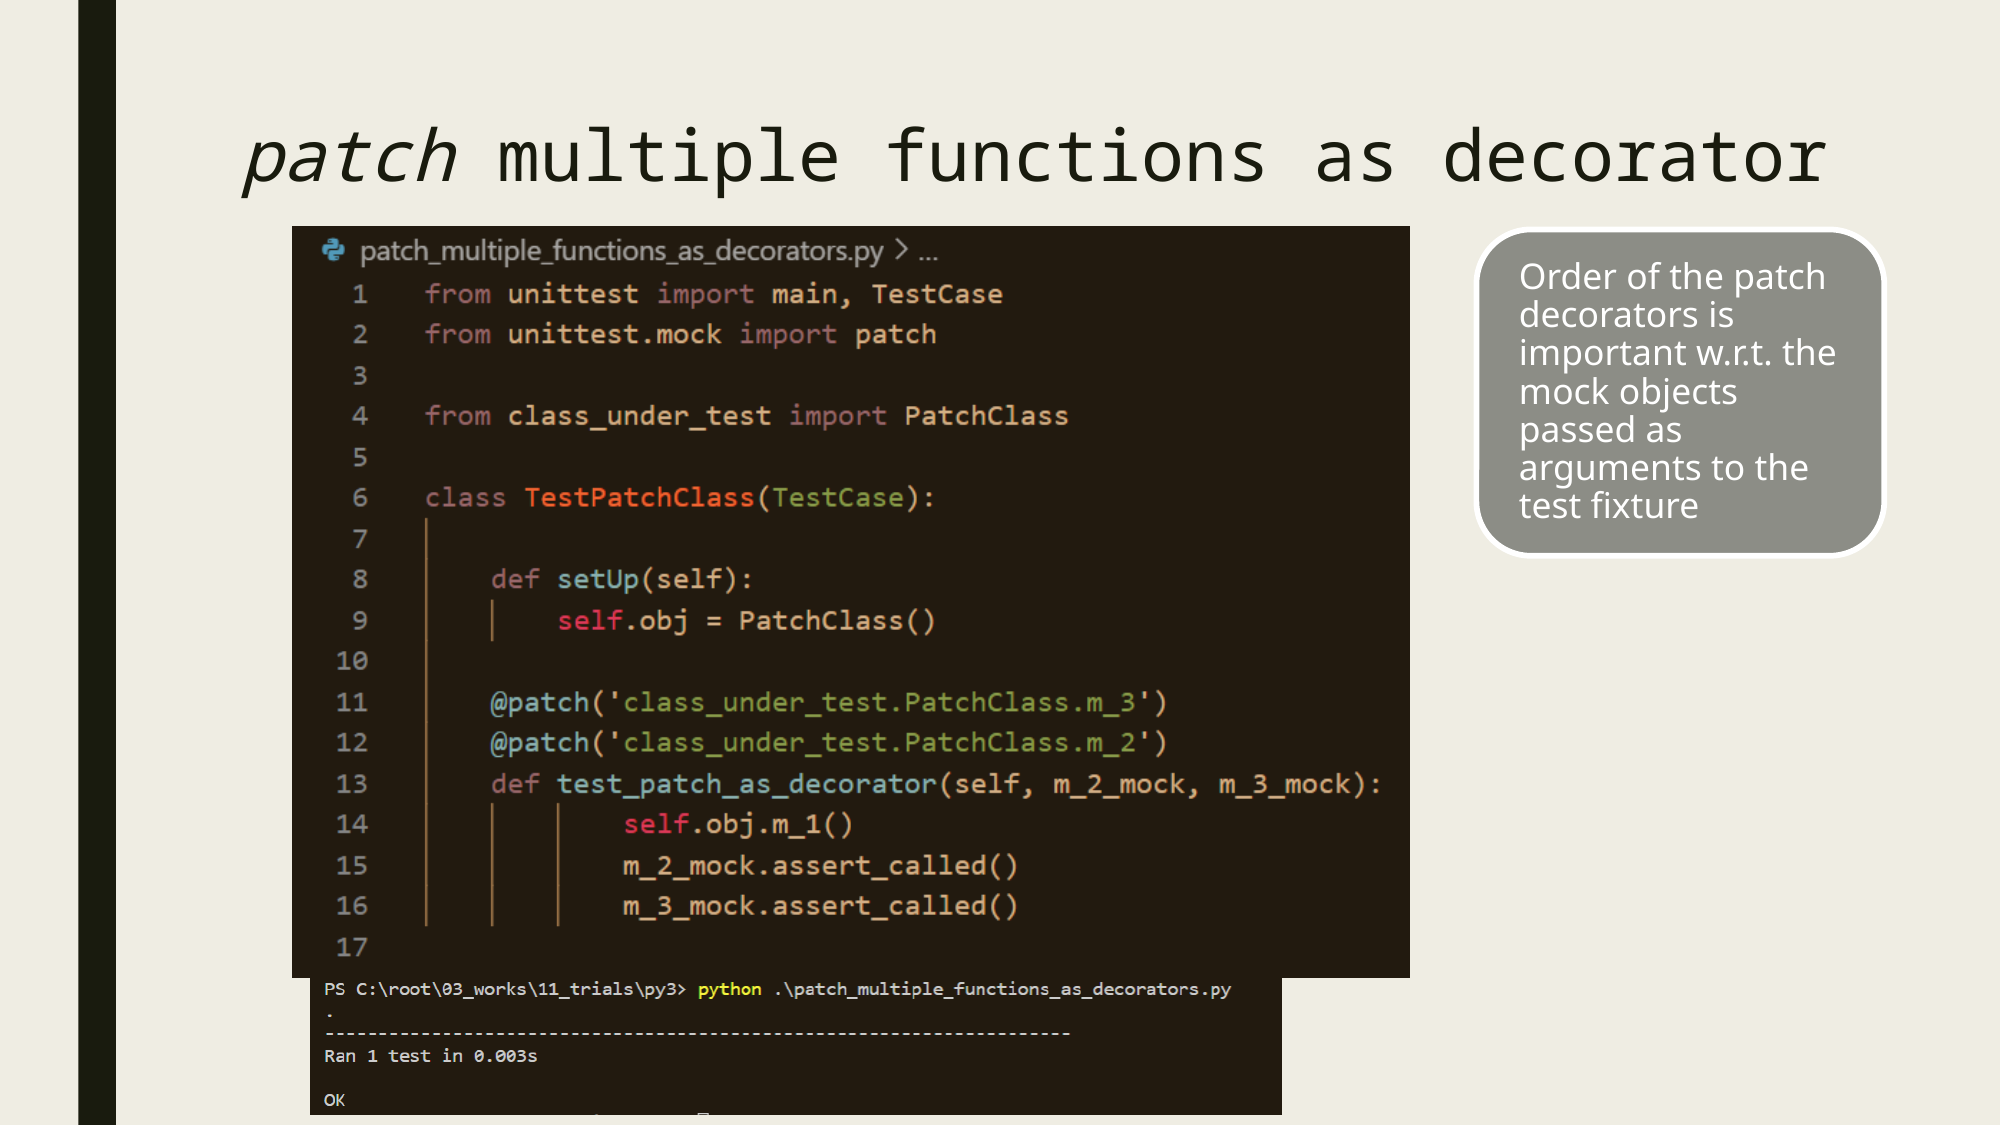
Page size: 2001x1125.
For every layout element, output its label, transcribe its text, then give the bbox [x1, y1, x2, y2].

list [292, 225, 1410, 978]
picture [310, 977, 1282, 1115]
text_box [1476, 226, 1885, 560]
title patch multiple functions as decorator [225, 112, 1960, 250]
